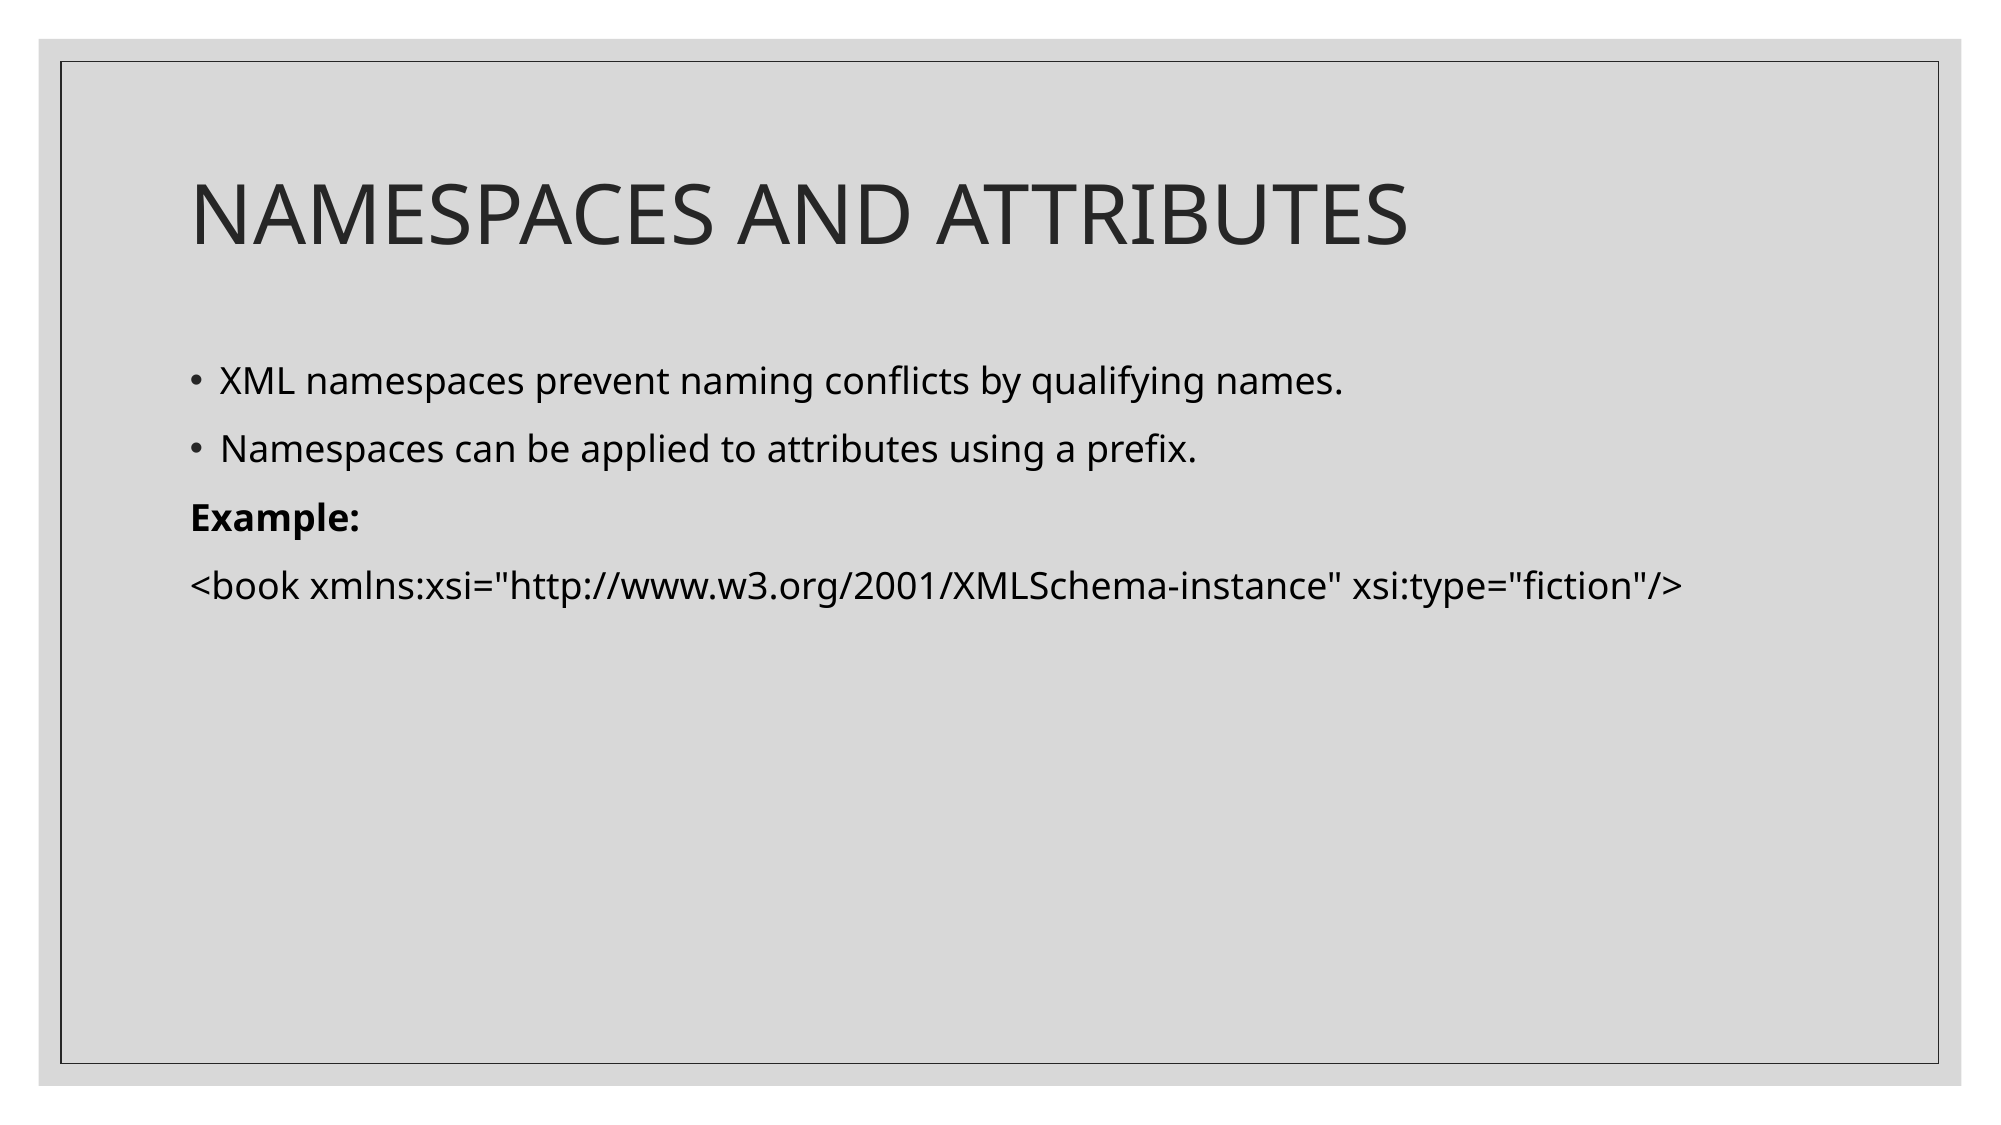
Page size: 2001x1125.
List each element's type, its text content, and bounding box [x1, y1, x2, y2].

list XML namespaces prevent naming conflicts by qualifying names. Namespaces can be applied to attributes using a prefix. Example: <book xmlns:xsi="http://www.w3.org/2001/XMLSchema-instance" xsi:type="fiction"/> [174, 345, 1825, 977]
title NAMESPACES AND ATTRIBUTES [174, 105, 1825, 331]
